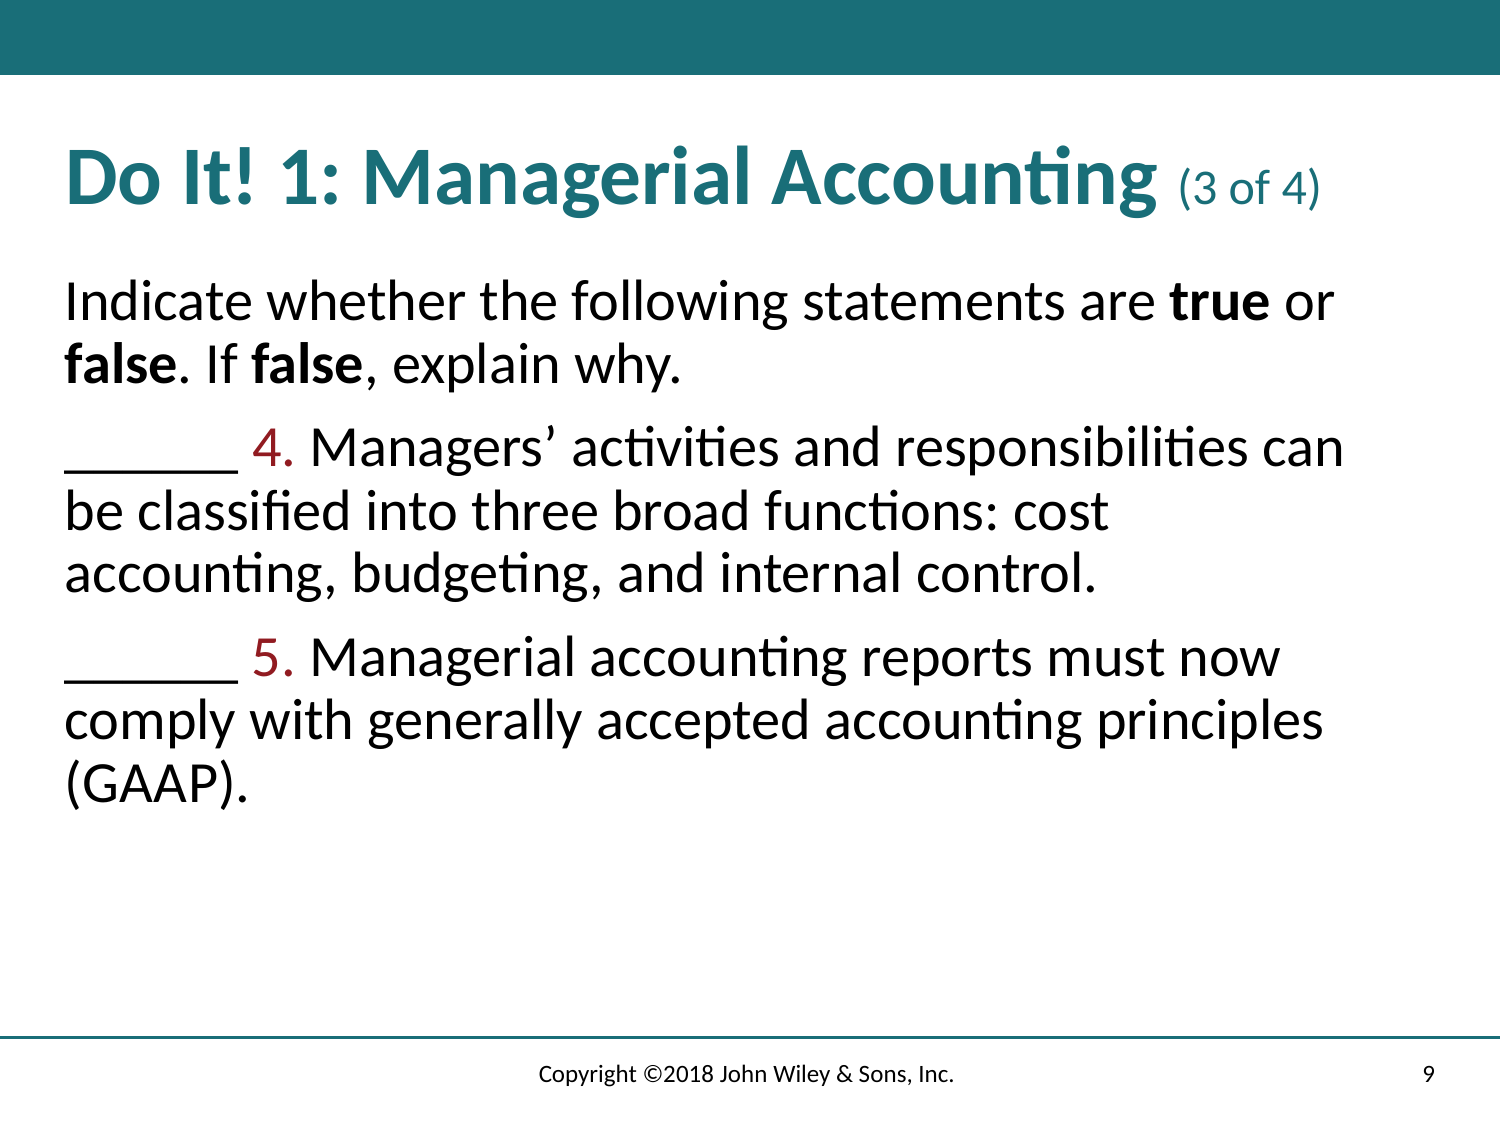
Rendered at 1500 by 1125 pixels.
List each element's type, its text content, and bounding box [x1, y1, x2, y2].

slide_number 9 [1059, 1042, 1450, 1103]
footer Copyright ©2018 John Wiley & Sons, Inc. [496, 1042, 1004, 1103]
list Indicate whether the following statements are true or false. If false, explain why. ______ 4. Managers’ activities and responsibilities can be classified into three broad functions: cost accounting, budgeting, and internal control. ______ 5. Managerial accounting reports must now comply with generally accepted accounting principles (G A A P). [50, 262, 1400, 838]
title Do It! 1: Managerial Accounting (3 of 4) [50, 125, 1450, 250]
